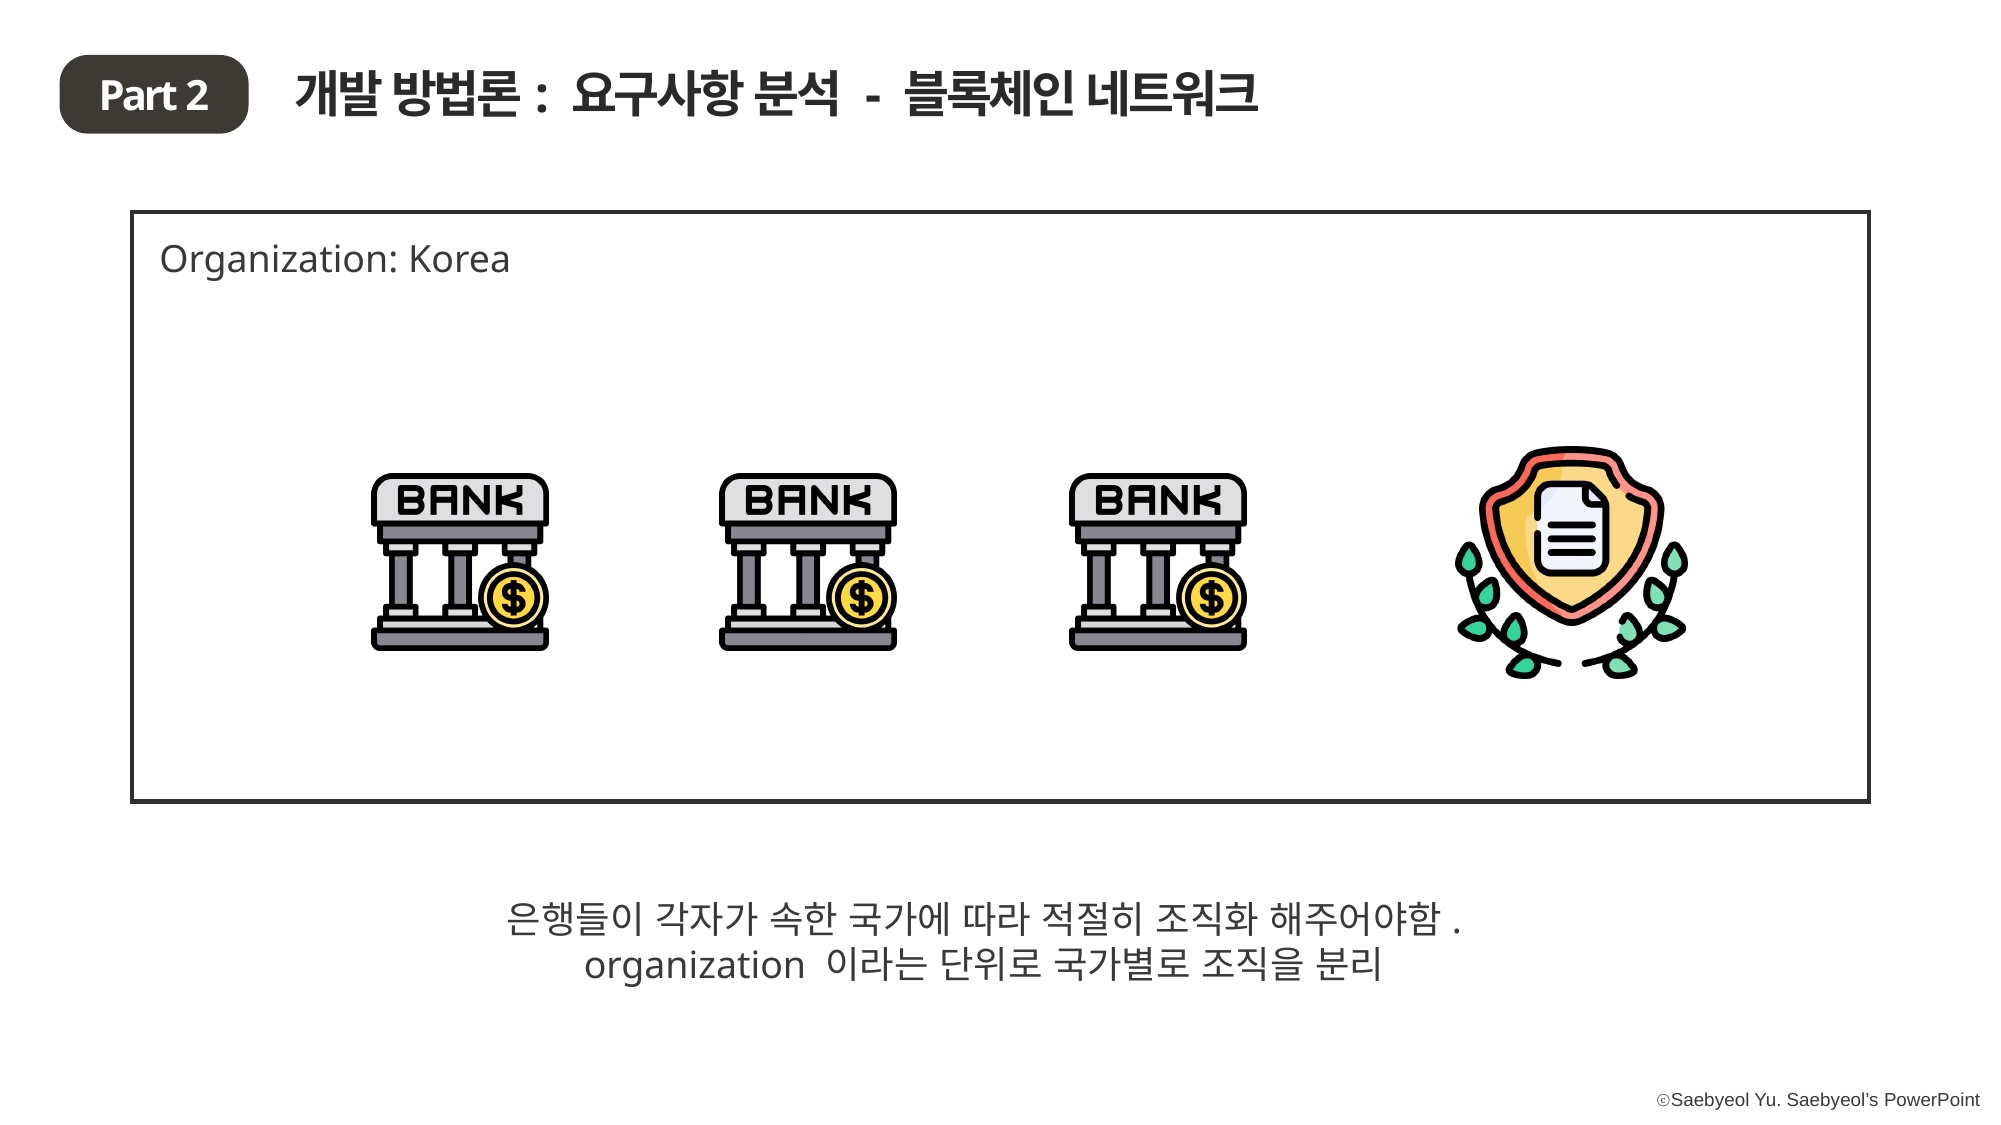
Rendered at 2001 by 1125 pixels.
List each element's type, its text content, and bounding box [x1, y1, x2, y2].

text_box [131, 211, 1870, 803]
picture [1069, 473, 1247, 651]
text_box 개발 방법론: 요구사항 분석 - 블록체인 네트워크 [279, 54, 1275, 130]
text_box Organization: Korea [144, 227, 561, 288]
text_box [58, 53, 250, 135]
picture [371, 473, 549, 651]
text_box Part 2 [84, 61, 225, 127]
picture [1454, 446, 1688, 679]
picture [719, 473, 897, 651]
text_box 은행들이 각자가 속한 국가에 따라 적절히 조직화 해주어야함. organization 이라는 단위로 국가별로 조직을 분리 [192, 888, 1776, 994]
